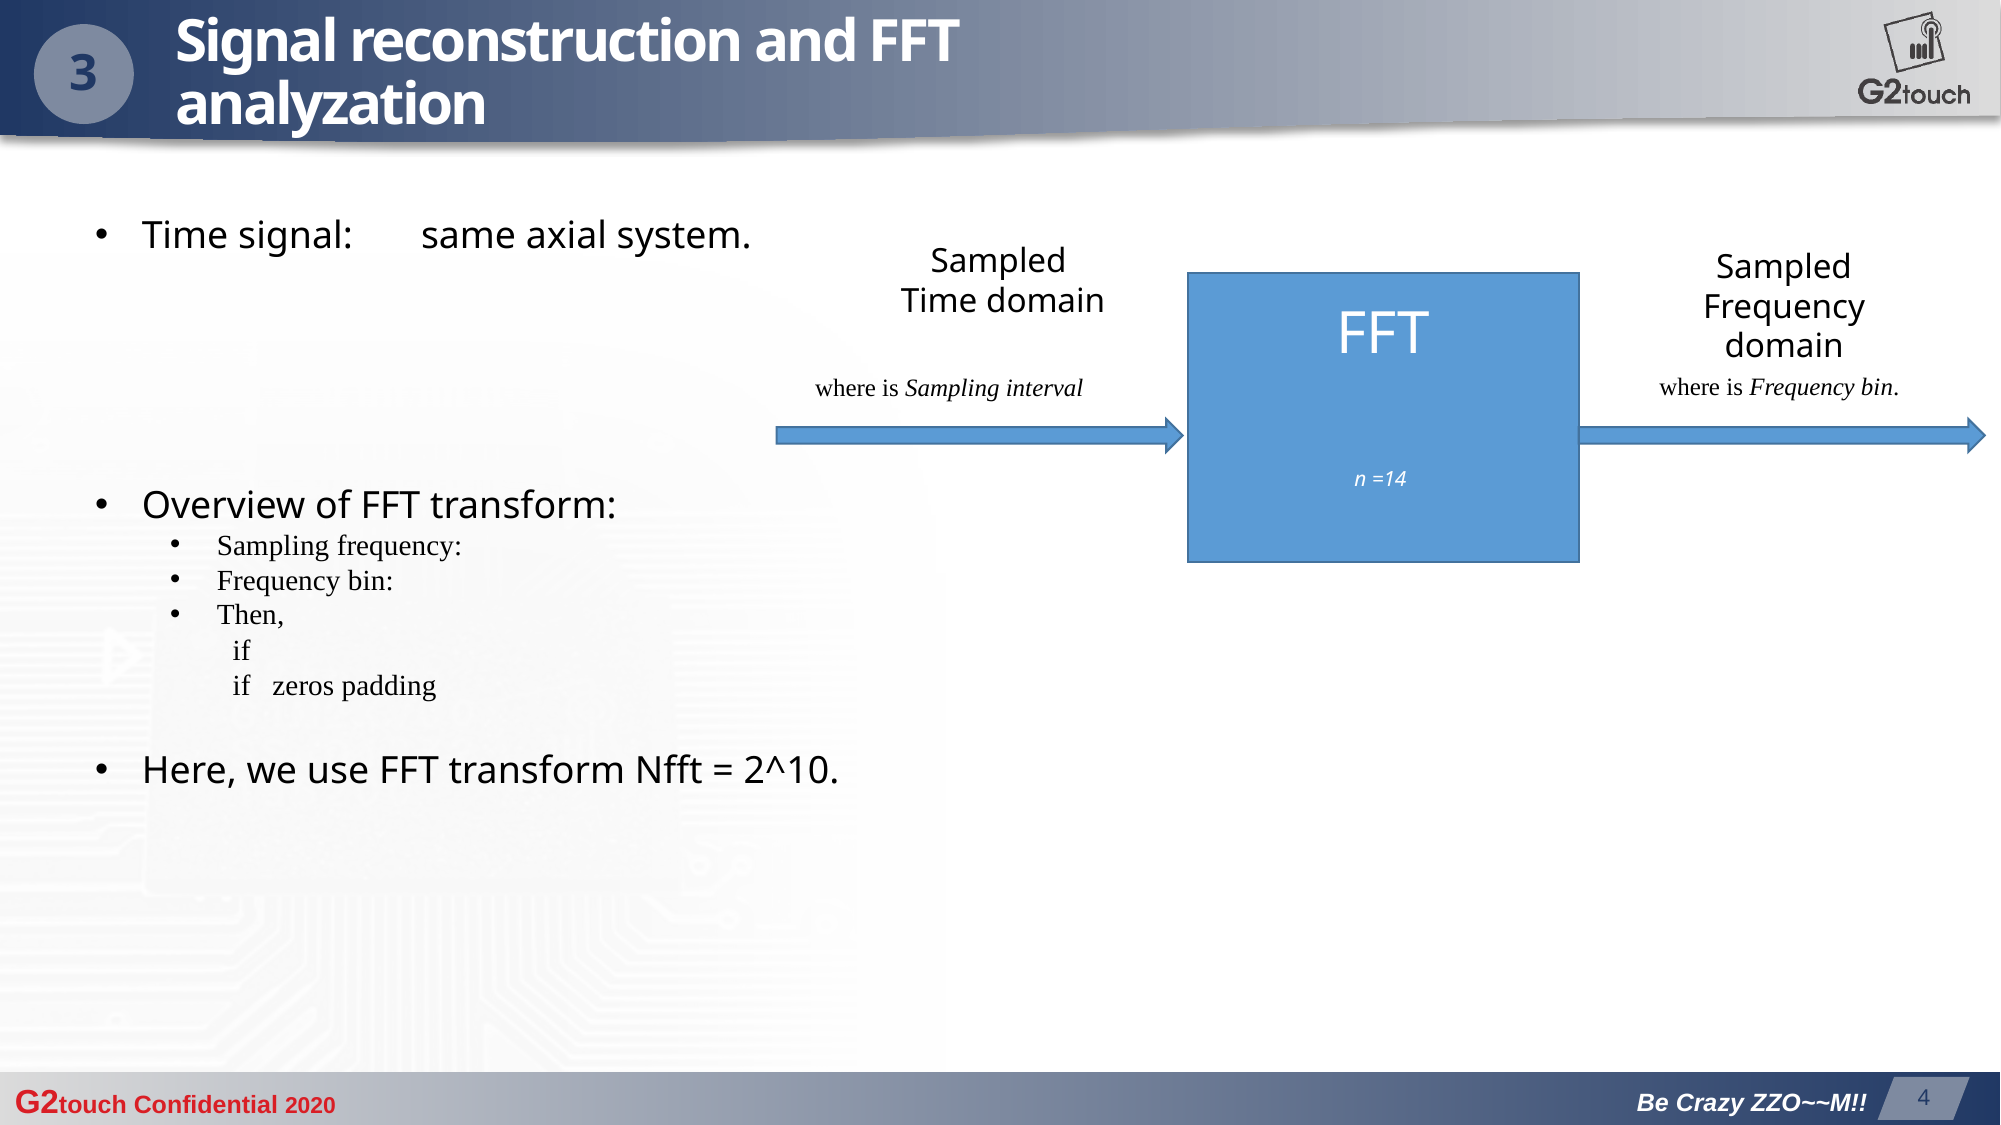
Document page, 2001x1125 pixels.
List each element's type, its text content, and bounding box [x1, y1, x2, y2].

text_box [776, 232, 1985, 563]
list 3 [46, 47, 122, 102]
title Signal reconstruction and FFT analyzation [160, 42, 1285, 107]
